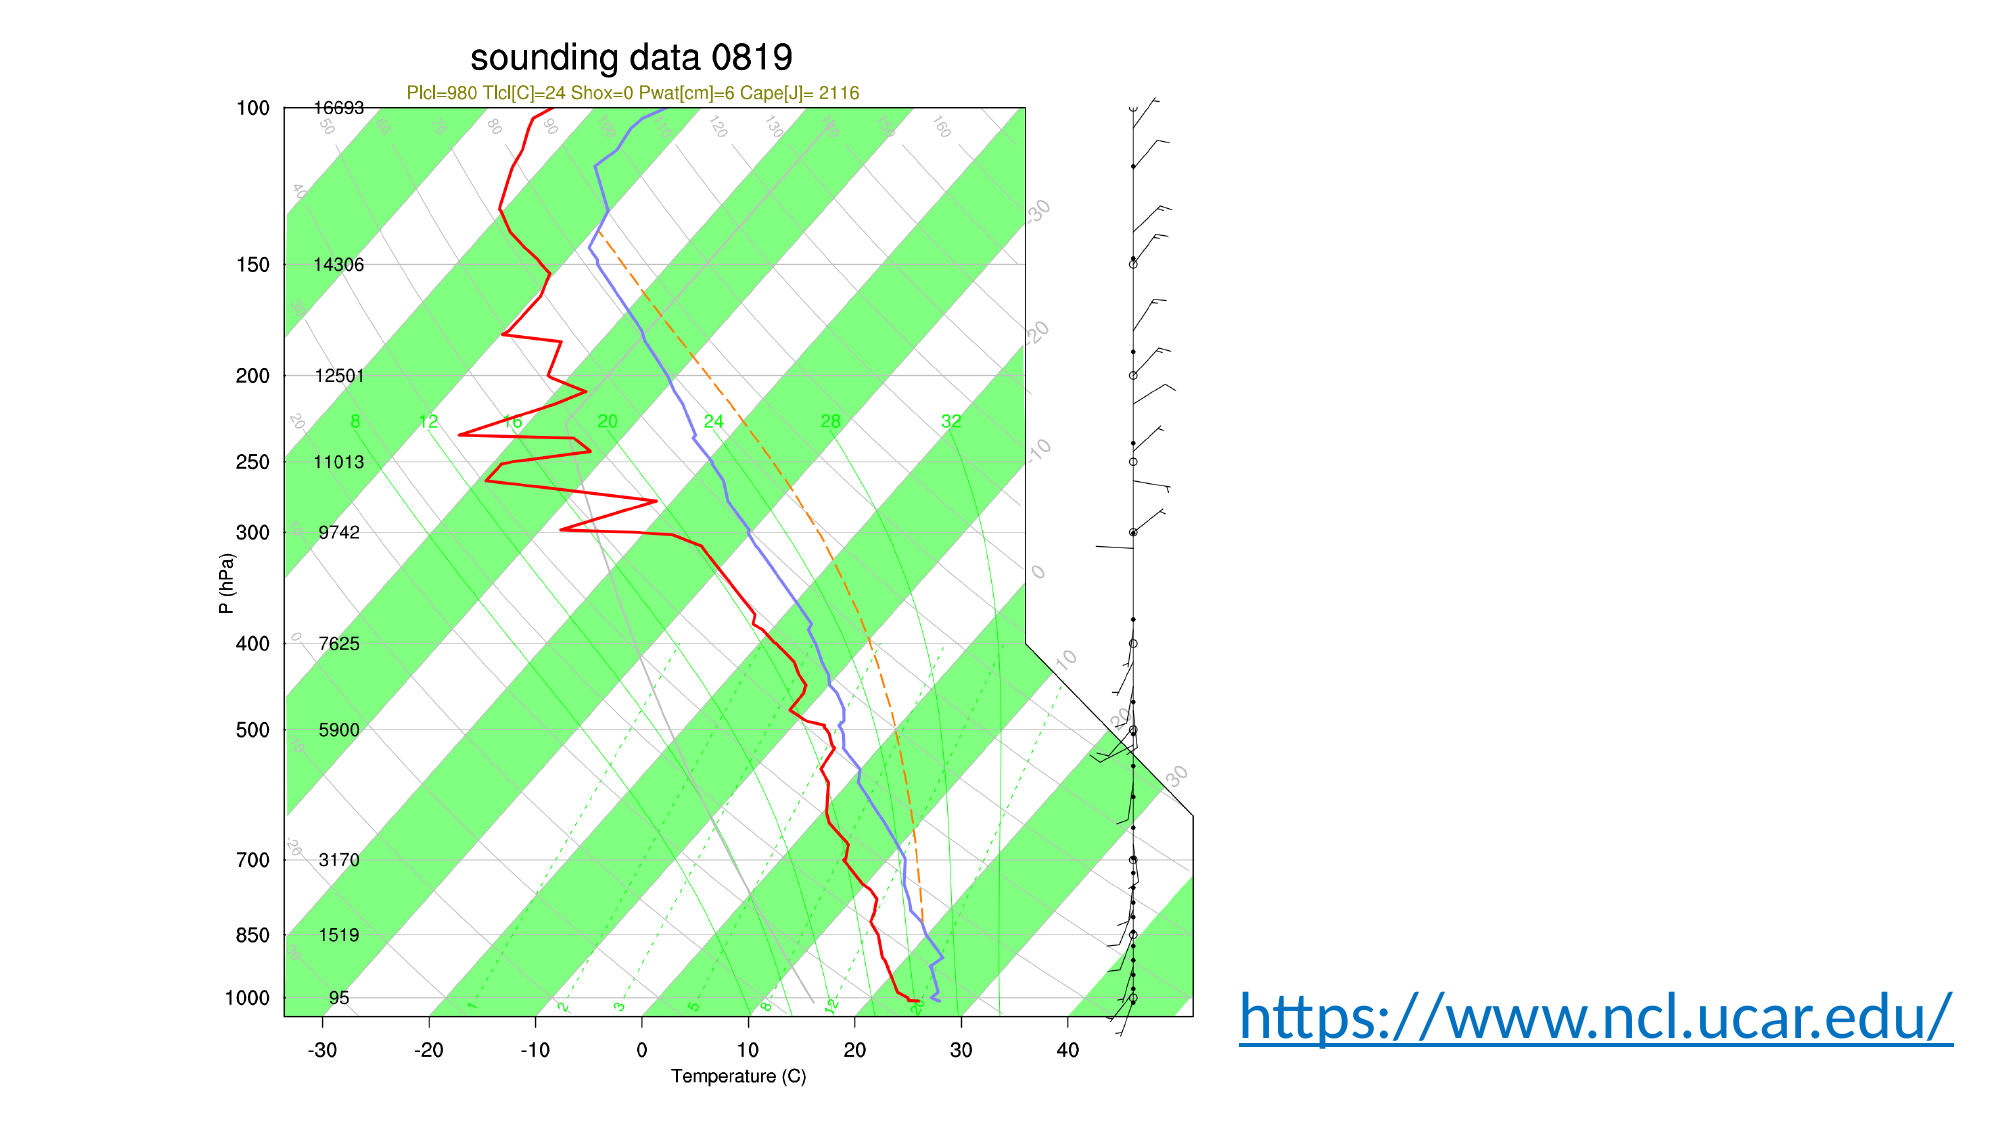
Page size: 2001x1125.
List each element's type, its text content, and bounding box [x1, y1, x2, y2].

picture [174, 14, 1219, 1098]
text_box https://www.ncl.ucar.edu/ [1223, 964, 1969, 1059]
